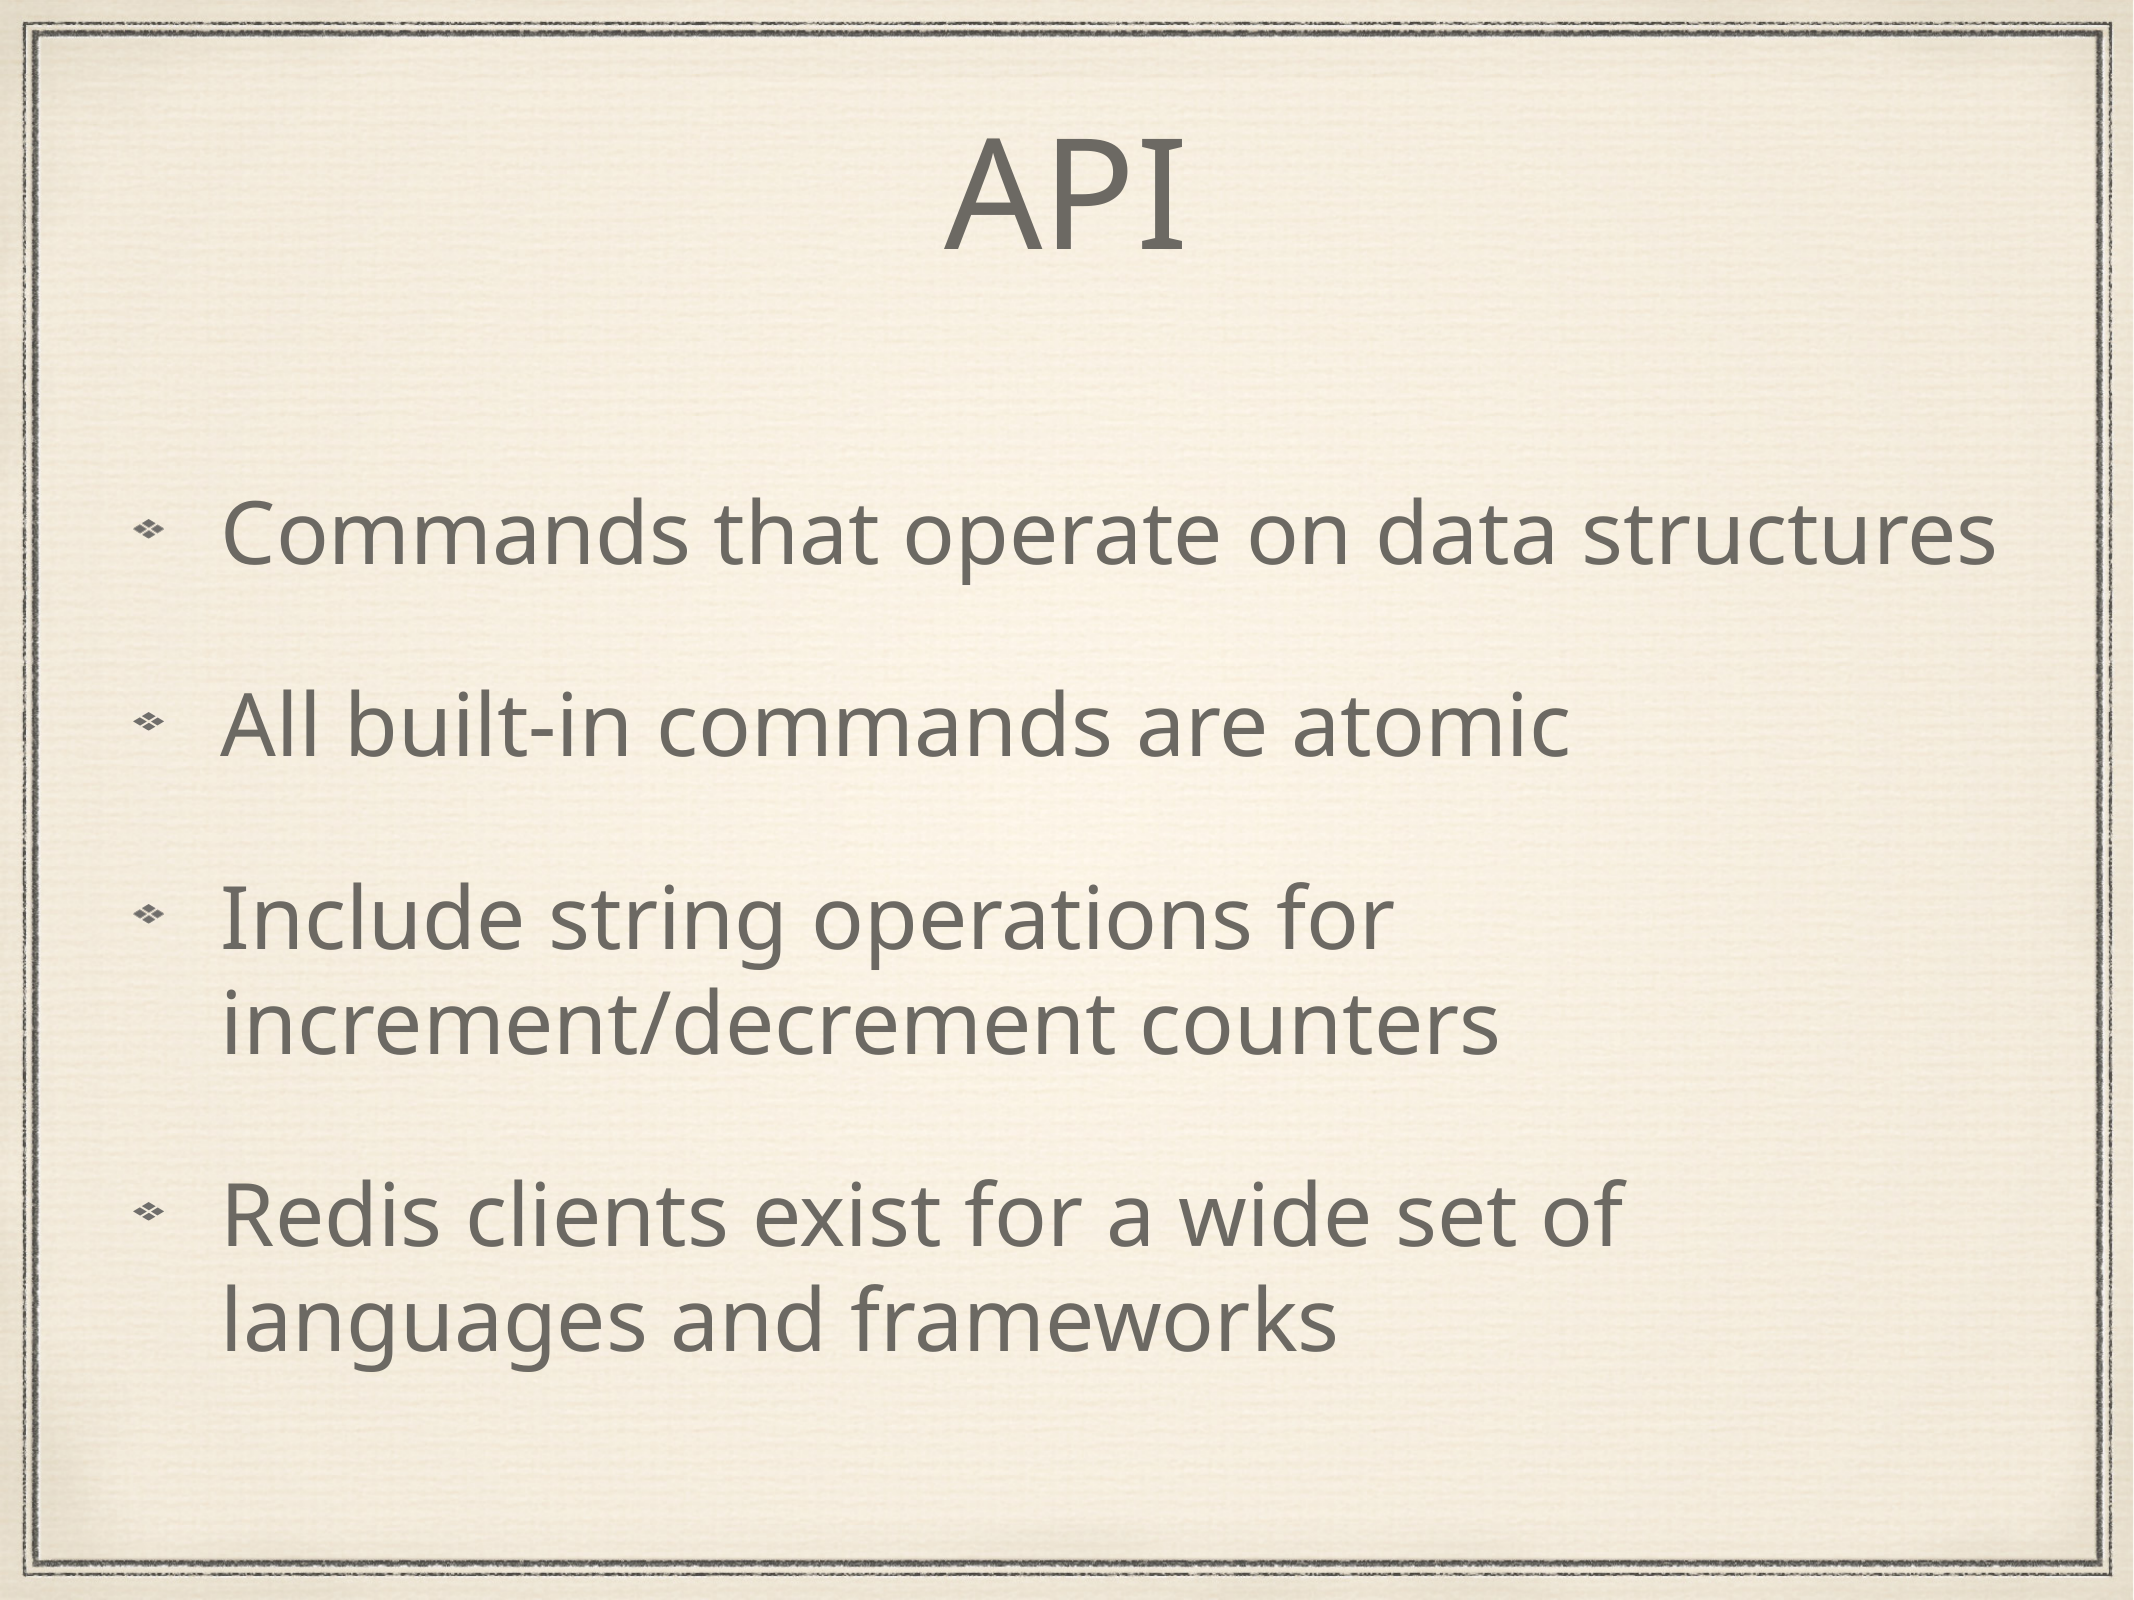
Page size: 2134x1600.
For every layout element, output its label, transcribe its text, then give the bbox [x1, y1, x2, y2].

picture [0, 0, 2134, 1600]
list Commands that operate on data structures All built-in commands are atomic Include string operations for increment/decrement counters Redis clients exist for a wide set of languages and frameworks [124, 453, 2009, 1393]
title API [124, 61, 2009, 313]
